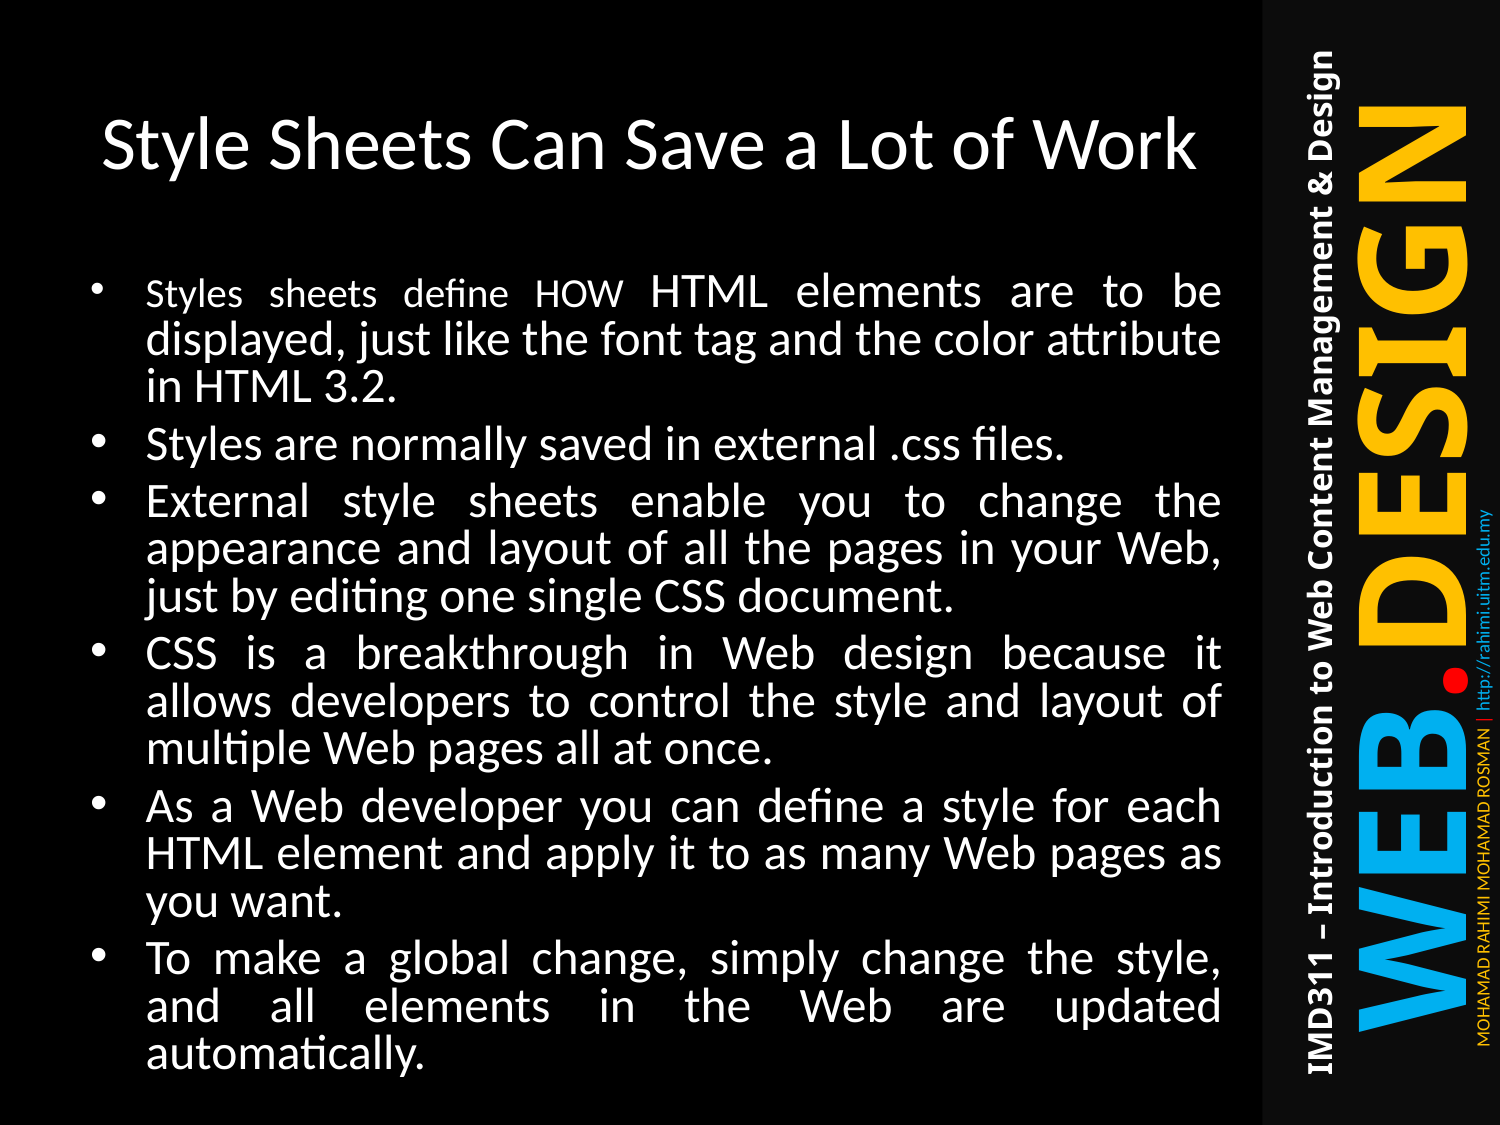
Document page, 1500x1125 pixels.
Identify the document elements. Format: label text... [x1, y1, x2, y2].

list Styles sheets define HOW HTML elements are to be displayed, just like the font tag and the color attribute in HTML 3.2. Styles are normally saved in external .css files. External style sheets enable you to change the appearance and layout of all the pages in your Web, just by editing one single CSS document. CSS is a breakthrough in Web design because it allows developers to control the style and layout of multiple Web pages all at once. As a Web developer you can define a style for each HTML element and apply it to as many Web pages as you want. To make a global change, simply change the style, and all elements in the Web are updated automatically. [75, 262, 1238, 1088]
title Style Sheets Can Save a Lot of Work [75, 45, 1225, 233]
